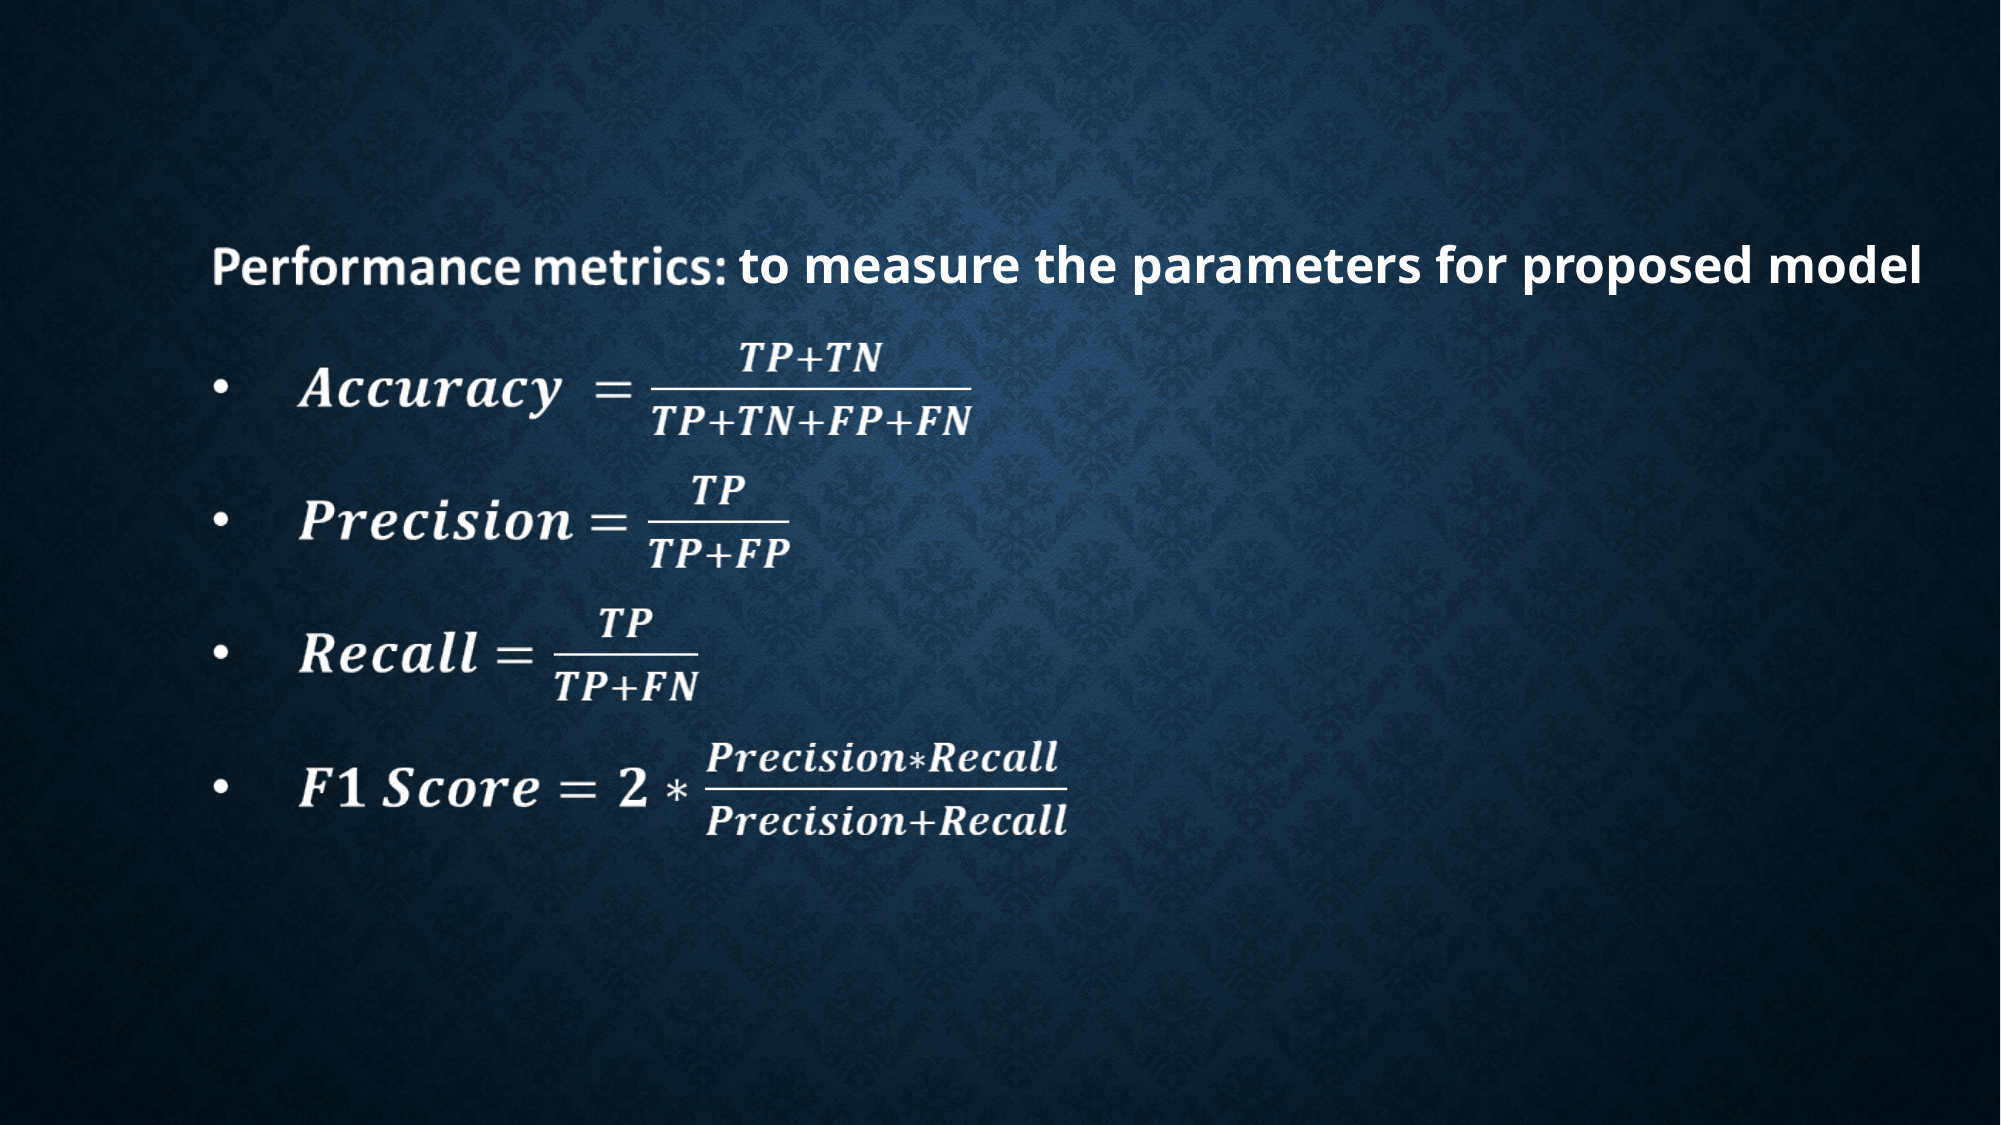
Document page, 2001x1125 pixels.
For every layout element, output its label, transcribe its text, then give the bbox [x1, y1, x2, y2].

picture [173, 209, 1730, 855]
text_box to measure the parameters for proposed model [1736, 225, 1960, 301]
